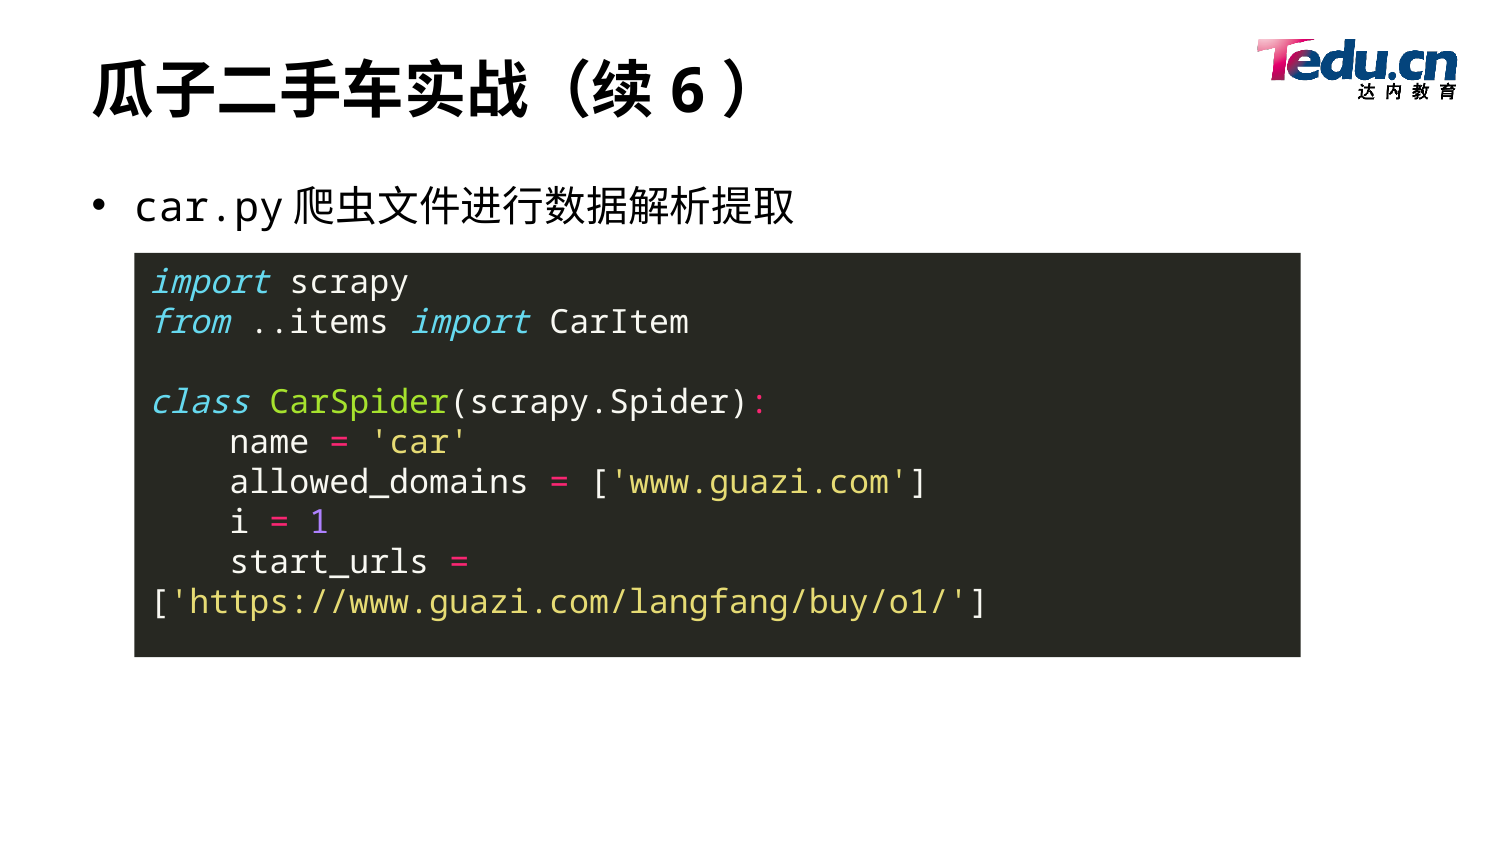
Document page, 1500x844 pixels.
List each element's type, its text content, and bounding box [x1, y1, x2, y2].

list car.py爬虫文件进行数据解析提取 [76, 161, 1301, 309]
picture [1234, 8, 1471, 115]
title 瓜子二手车实战（续6） [76, 43, 1188, 132]
text_box import scrapy from ..items import CarItem class CarSpider(scrapy.Spider): name = 'car' allowed_domains = ['www.guazi.com'] i = 1 start_urls = ['https://www.guazi.com/langfang/buy/o1/'] [134, 252, 1301, 658]
